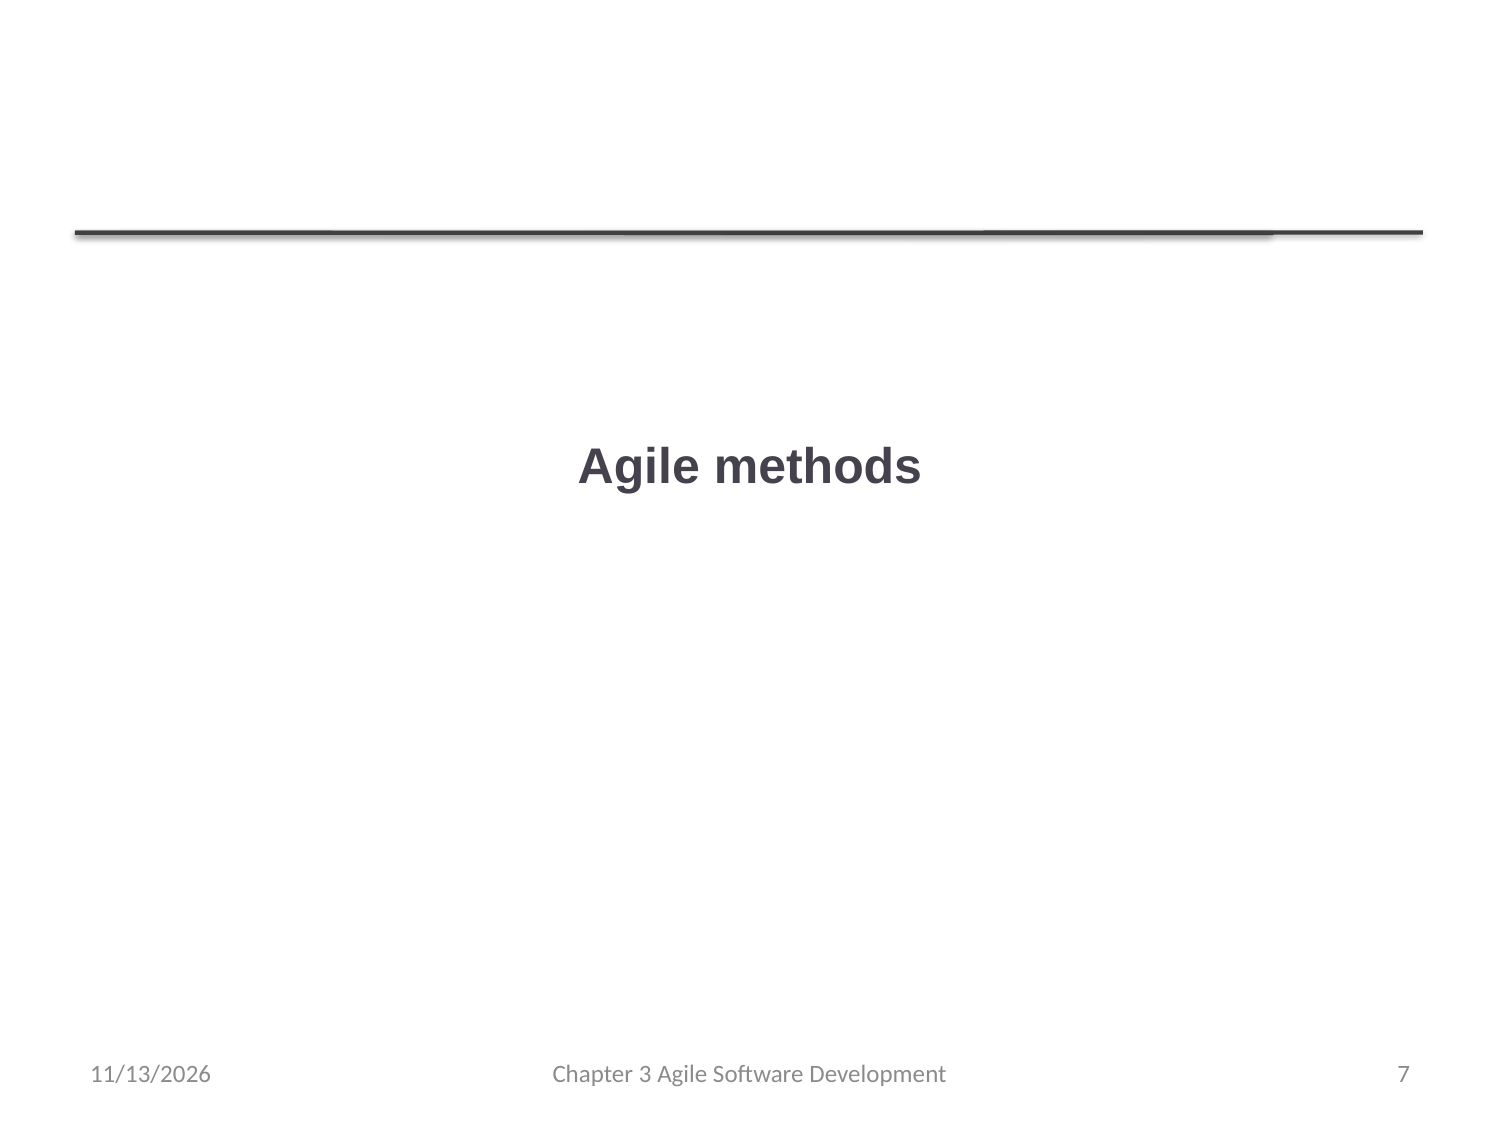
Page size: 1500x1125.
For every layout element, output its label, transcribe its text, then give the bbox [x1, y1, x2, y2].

footer Chapter 3 Agile Software Development [512, 1042, 988, 1103]
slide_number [75, 1042, 425, 1103]
title Agile methods [74, 369, 1426, 558]
slide_number 7 [1074, 1042, 1425, 1103]
